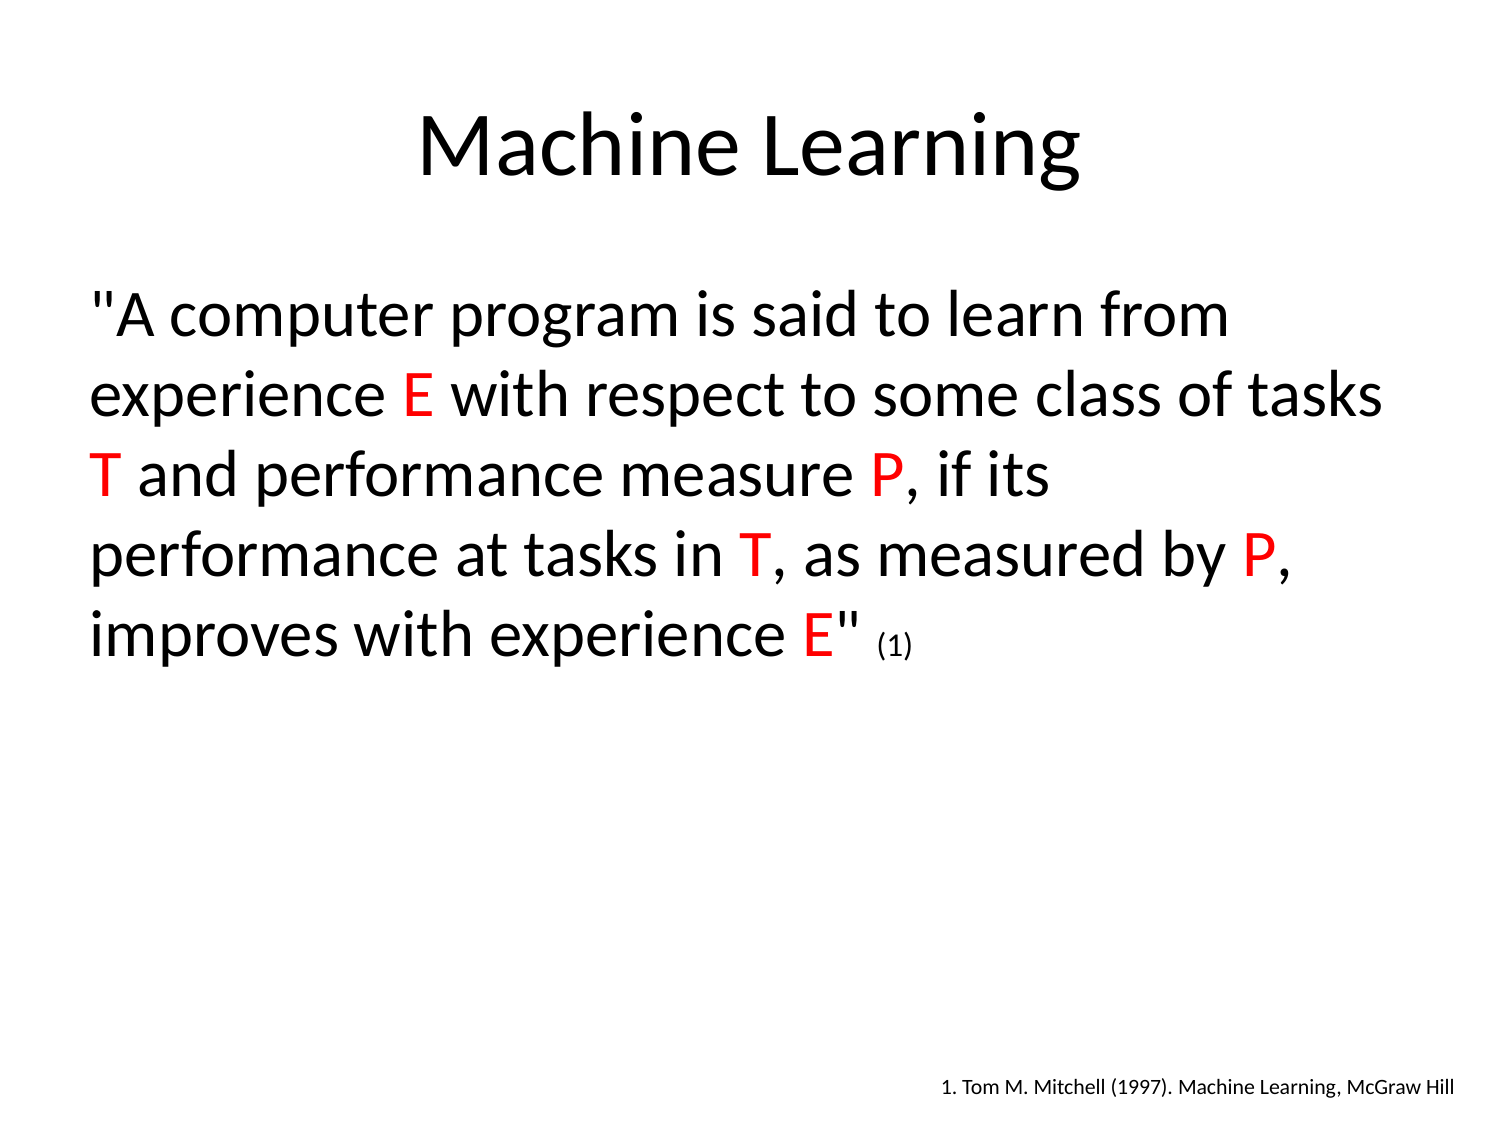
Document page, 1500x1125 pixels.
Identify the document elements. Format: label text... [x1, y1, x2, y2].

text_box 1. Tom M. Mitchell (1997). Machine Learning, McGraw Hill [501, 1065, 1470, 1106]
text_box "A computer program is said to learn from experience E with respect to some class of tasks T and performance measure P, if its performance at tasks in T, as measured by P, improves with experience E" (1) [75, 262, 1425, 964]
text_box Machine Learning [75, 45, 1425, 233]
